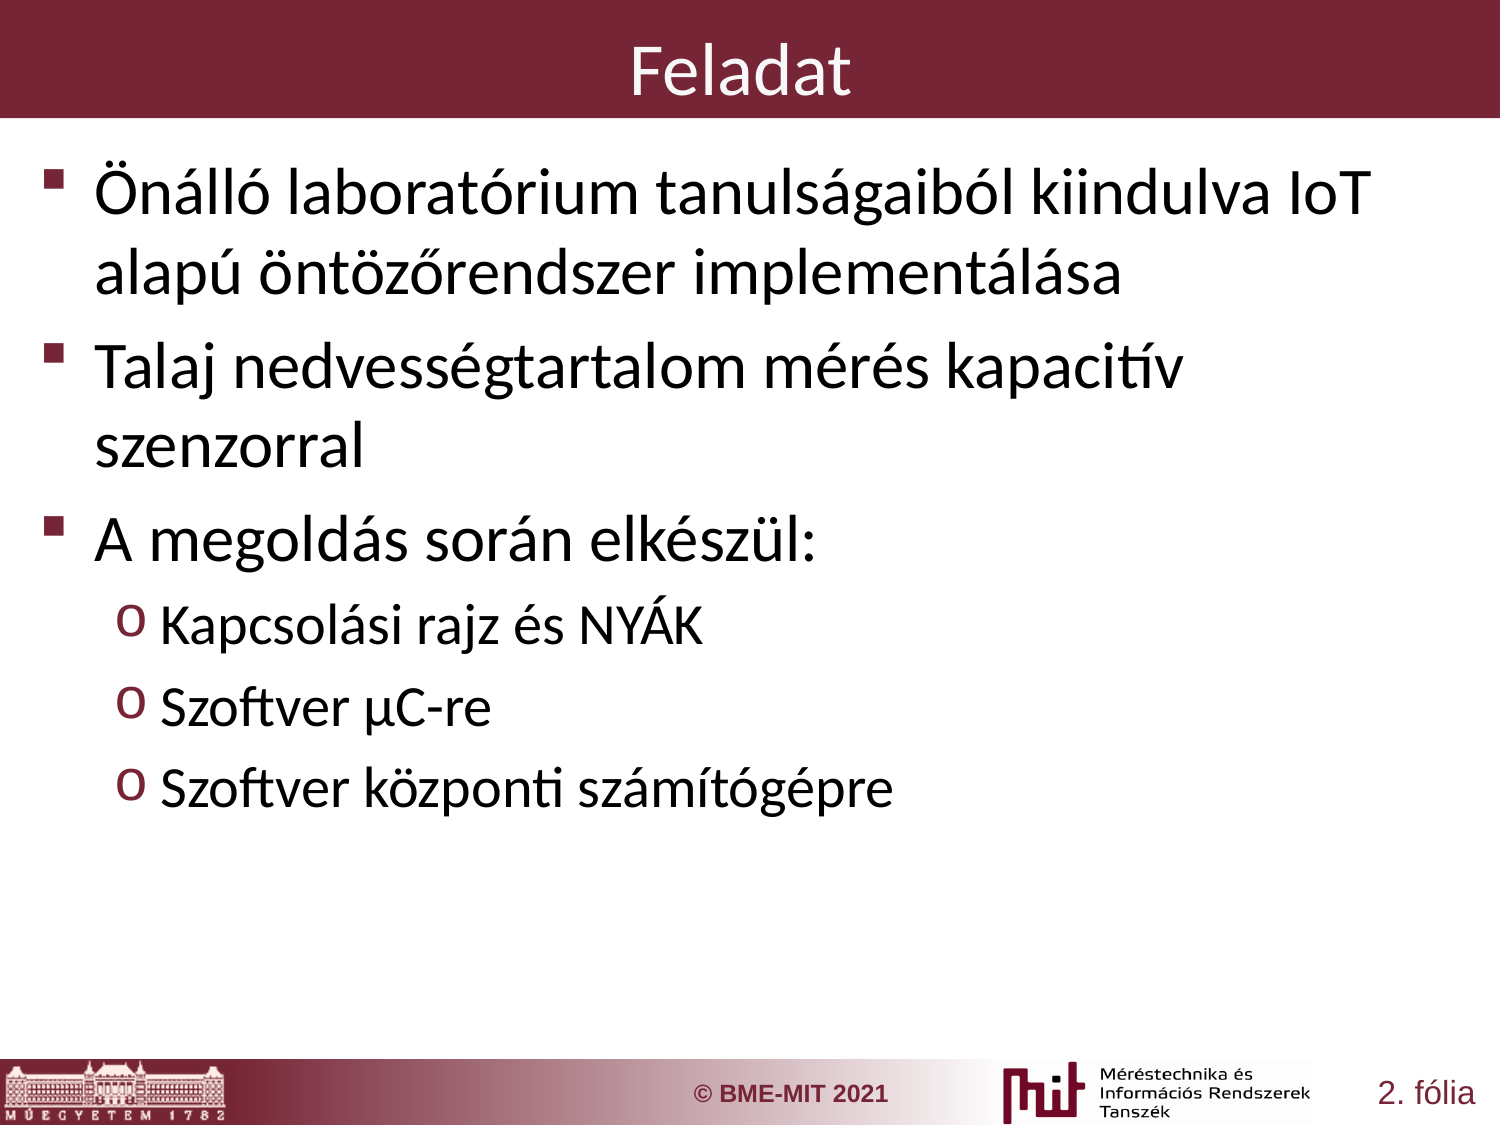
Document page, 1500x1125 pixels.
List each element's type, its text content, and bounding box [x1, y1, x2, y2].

title Feladat [0, 0, 1500, 119]
picture [1001, 1060, 1312, 1125]
picture [0, 1059, 232, 1125]
list Önálló laboratórium tanulságaiból kiindulva IoT alapú öntözőrendszer implementálása Talaj nedvességtartalom mérés kapacitív szenzorral A megoldás során elkészül: Kapcsolási rajz és NYÁK Szoftver µC-re Szoftver központi számítógépre [23, 140, 1477, 1048]
